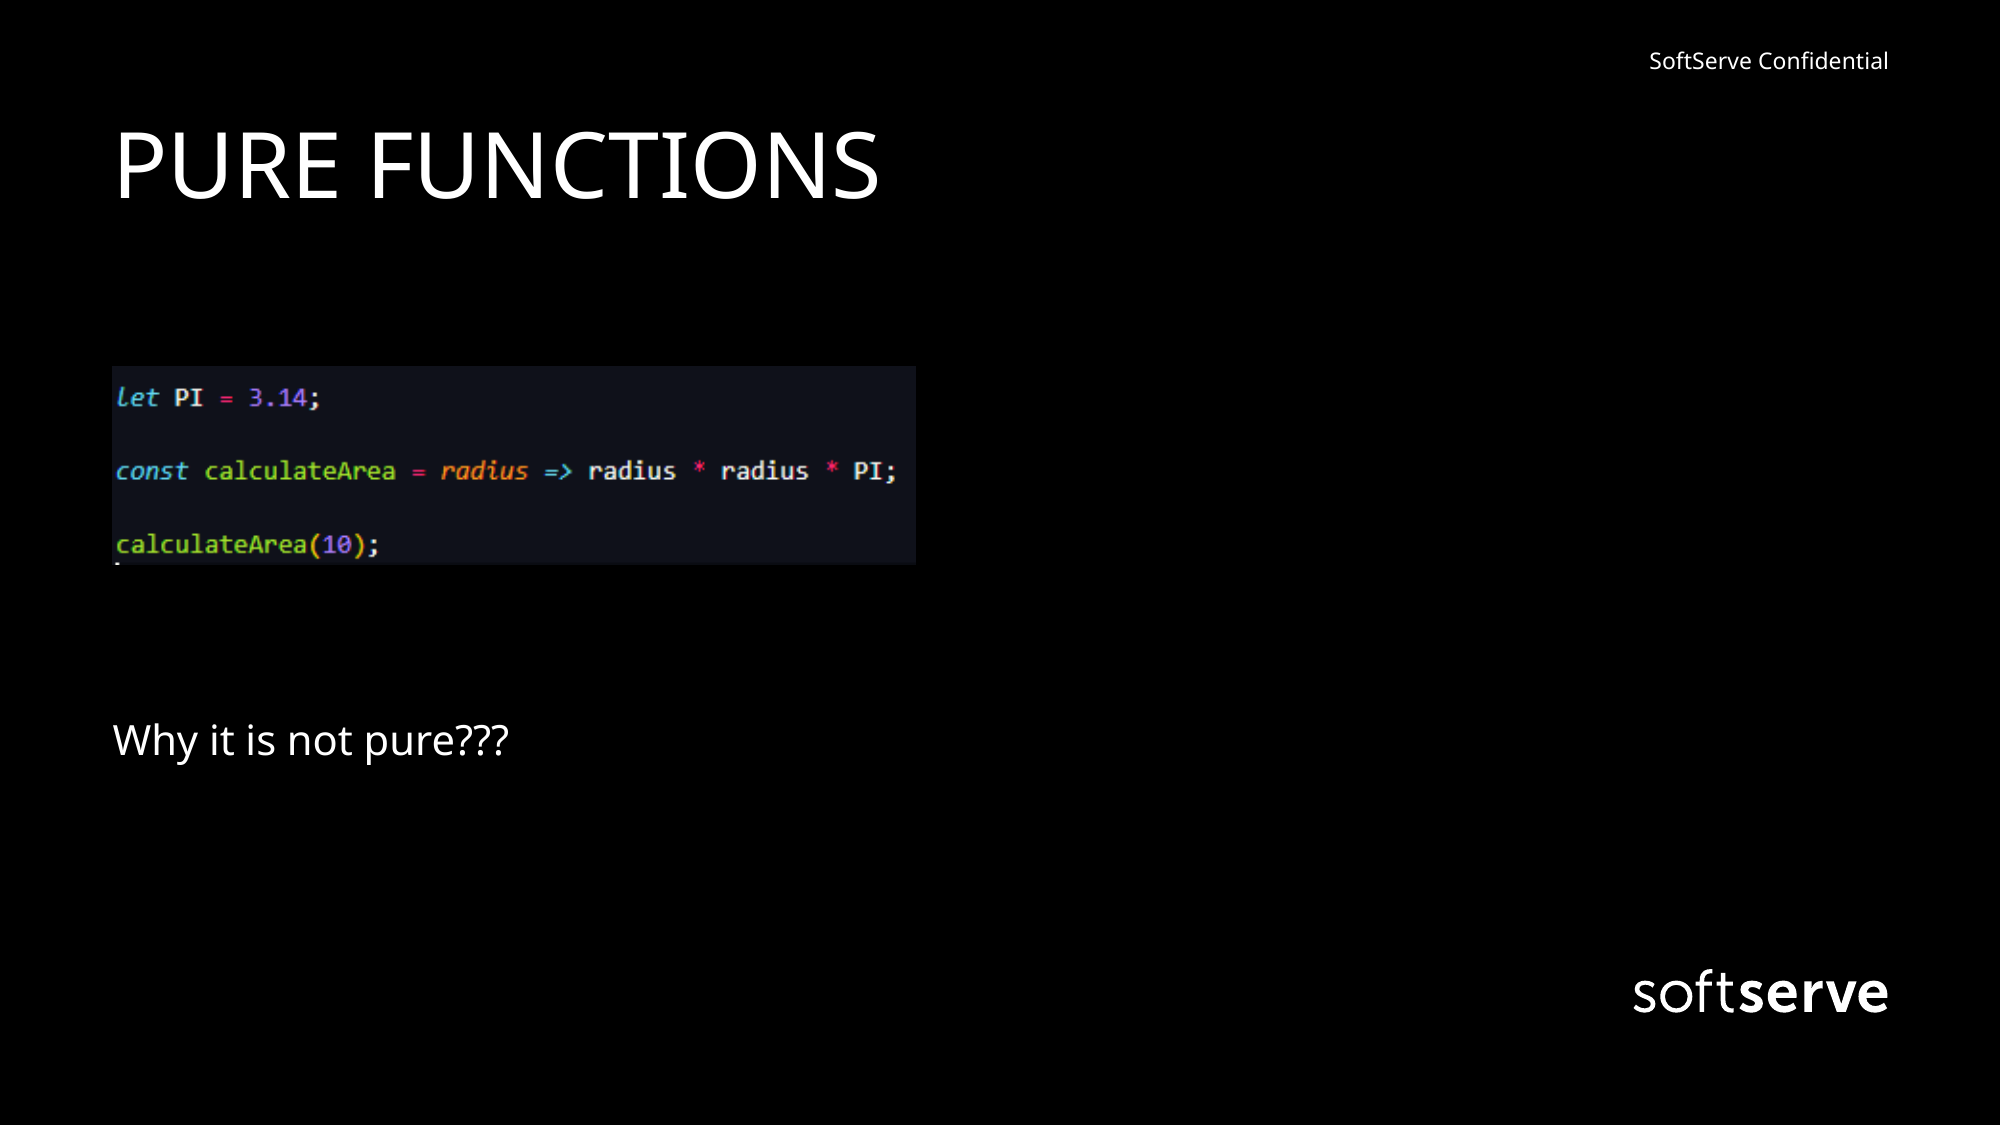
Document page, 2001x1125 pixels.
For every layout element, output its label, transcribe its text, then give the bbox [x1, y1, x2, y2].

title PURE FUNCTIONS [112, 112, 1888, 225]
picture [112, 366, 916, 565]
list Why it is not pure??? [112, 706, 1888, 947]
